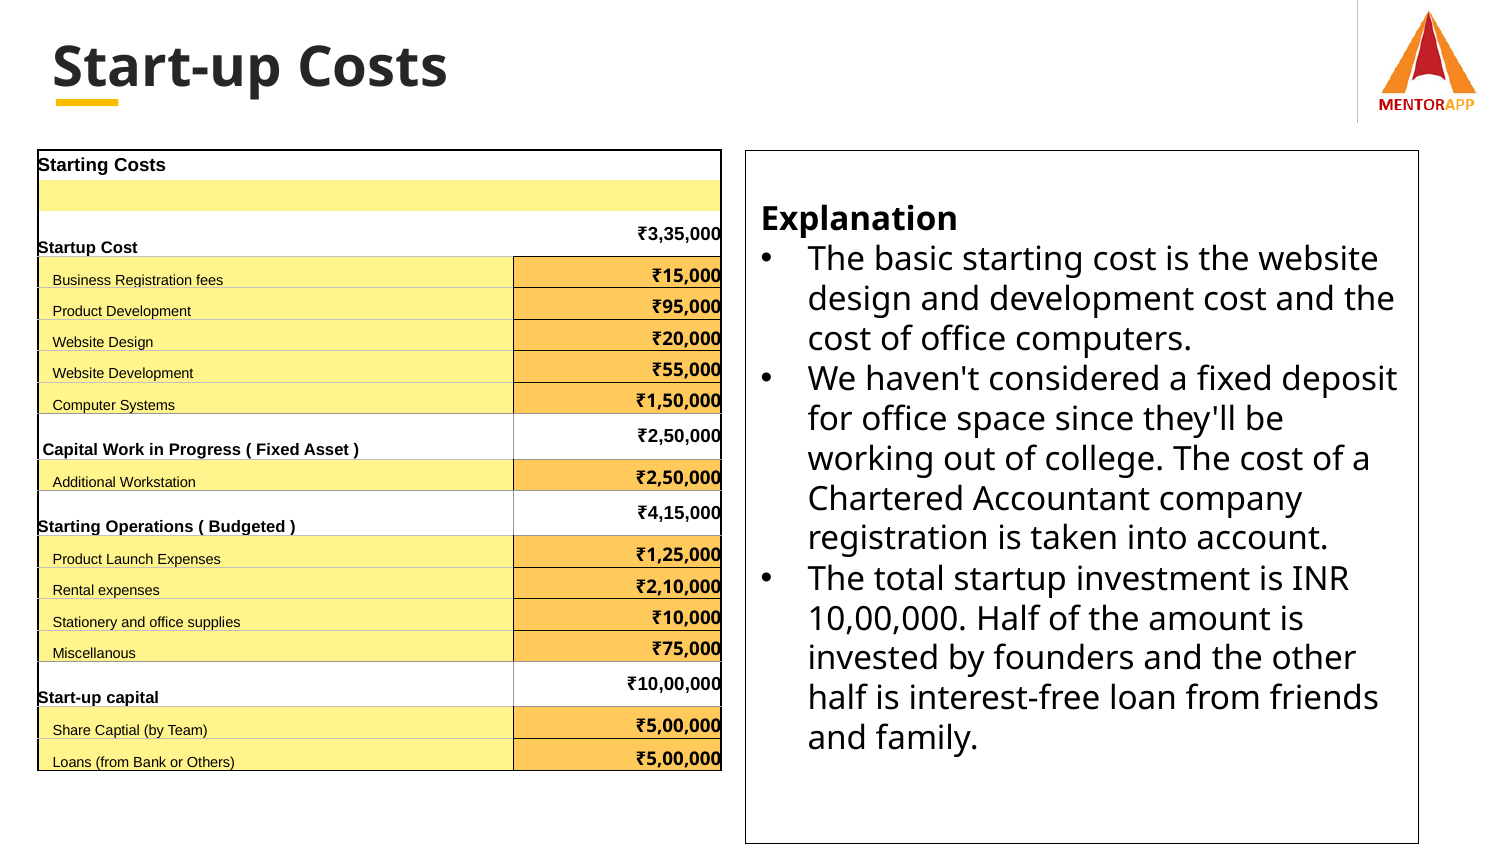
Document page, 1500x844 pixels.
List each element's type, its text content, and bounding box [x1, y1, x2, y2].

table_header Starting Costs [39, 151, 513, 180]
table_cell [39, 180, 513, 211]
table_cell Share Captial (by Team) [39, 707, 513, 738]
table_cell ₹4,15,000 [514, 491, 720, 535]
table_cell ₹10,000 [514, 599, 720, 630]
table_cell ₹5,00,000 [514, 707, 720, 738]
table_cell Product Launch Expenses [39, 536, 513, 567]
table_cell [513, 180, 720, 211]
picture [1353, 0, 1500, 126]
text_box Start-up Costs [37, 22, 969, 106]
table_cell Starting Operations ( Budgeted ) [39, 491, 513, 535]
table_cell ₹75,000 [514, 631, 720, 661]
table_cell ₹2,10,000 [514, 568, 720, 598]
table_cell Capital Work in Progress ( Fixed Asset ) [39, 414, 513, 459]
table_cell ₹20,000 [514, 320, 720, 350]
table_cell ₹2,50,000 [514, 414, 720, 459]
table_cell ₹2,50,000 [514, 460, 720, 490]
table_cell ₹55,000 [514, 351, 720, 382]
table_cell Additional Workstation [39, 460, 513, 490]
table_cell ₹10,00,000 [514, 662, 720, 706]
text_box [55, 99, 119, 107]
table_cell ₹1,50,000 [514, 383, 720, 413]
table_cell Computer Systems [39, 383, 513, 413]
table_cell Miscellanous [39, 631, 513, 661]
table_cell Start-up capital [39, 662, 513, 706]
table_cell Website Design [39, 320, 513, 350]
table_header [513, 151, 720, 180]
table_cell Startup Cost [39, 211, 513, 256]
table_cell Website Development [39, 351, 513, 382]
table_cell ₹3,35,000 [513, 211, 720, 256]
table_cell Stationery and office supplies [39, 599, 513, 630]
table_cell Loans (from Bank or Others) [39, 739, 513, 770]
table_cell Rental expenses [39, 568, 513, 598]
text_box Explanation The basic starting cost is the website design and development cost and the cost of office computers. We haven't considered a fixed deposit for office space since they'll be working out of college. The cost of a Chartered Accountant company registration is taken into account. The total startup investment is INR 10,00,000. Half of the amount is invested by founders and the other half is interest-free loan from friends and family. [745, 150, 1419, 844]
table_cell Product Development [39, 288, 513, 319]
table_cell ₹1,25,000 [514, 536, 720, 567]
table_cell ₹5,00,000 [514, 739, 720, 770]
table_cell Business Registration fees [39, 257, 513, 287]
table_cell ₹95,000 [514, 288, 720, 319]
table_cell ₹15,000 [514, 257, 720, 287]
